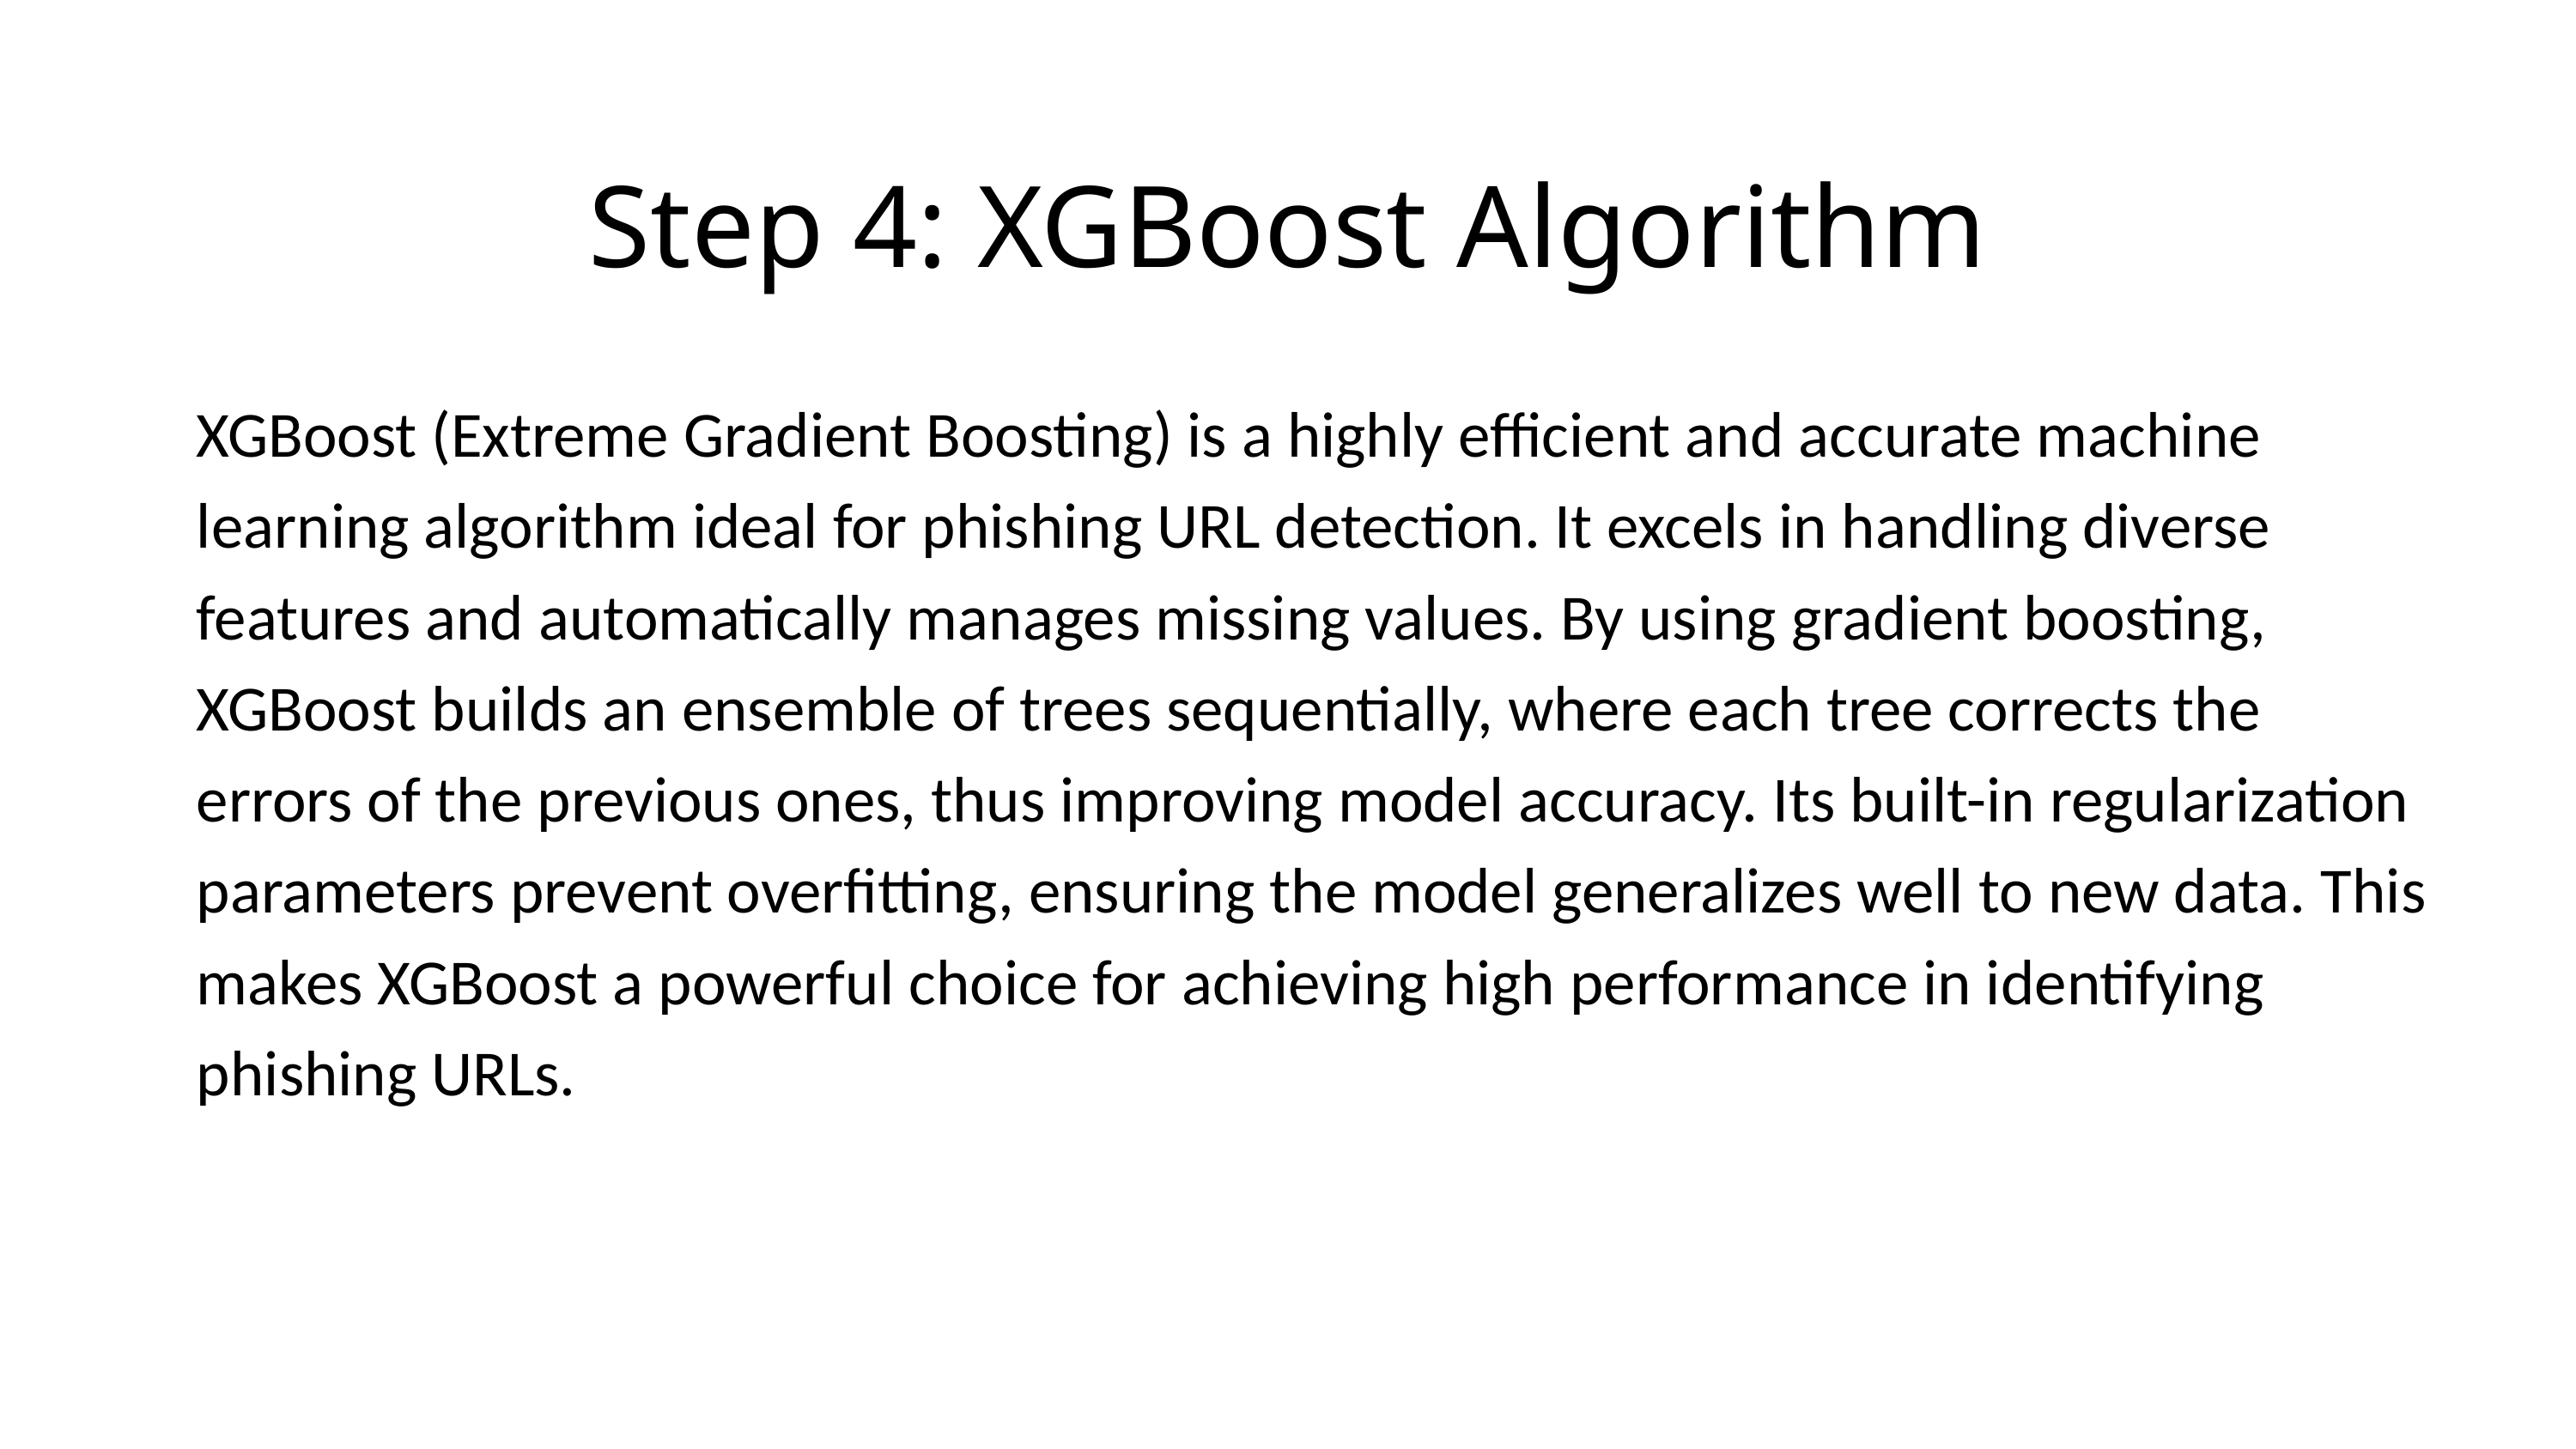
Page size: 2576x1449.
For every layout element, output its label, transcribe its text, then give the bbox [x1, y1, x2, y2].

text_box XGBoost (Extreme Gradient Boosting) is a highly efficient and accurate machine learning algorithm ideal for phishing URL detection. It excels in handling diverse features and automatically manages missing values. By using gradient boosting, XGBoost builds an ensemble of trees sequentially, where each tree corrects the errors of the previous ones, thus improving model accuracy. Its built-in regularization parameters prevent overfitting, ensuring the model generalizes well to new data. This makes XGBoost a powerful choice for achieving high performance in identifying phishing URLs. [144, 379, 2432, 1109]
text_box Step 4: XGBoost Algorithm [144, 166, 2432, 291]
